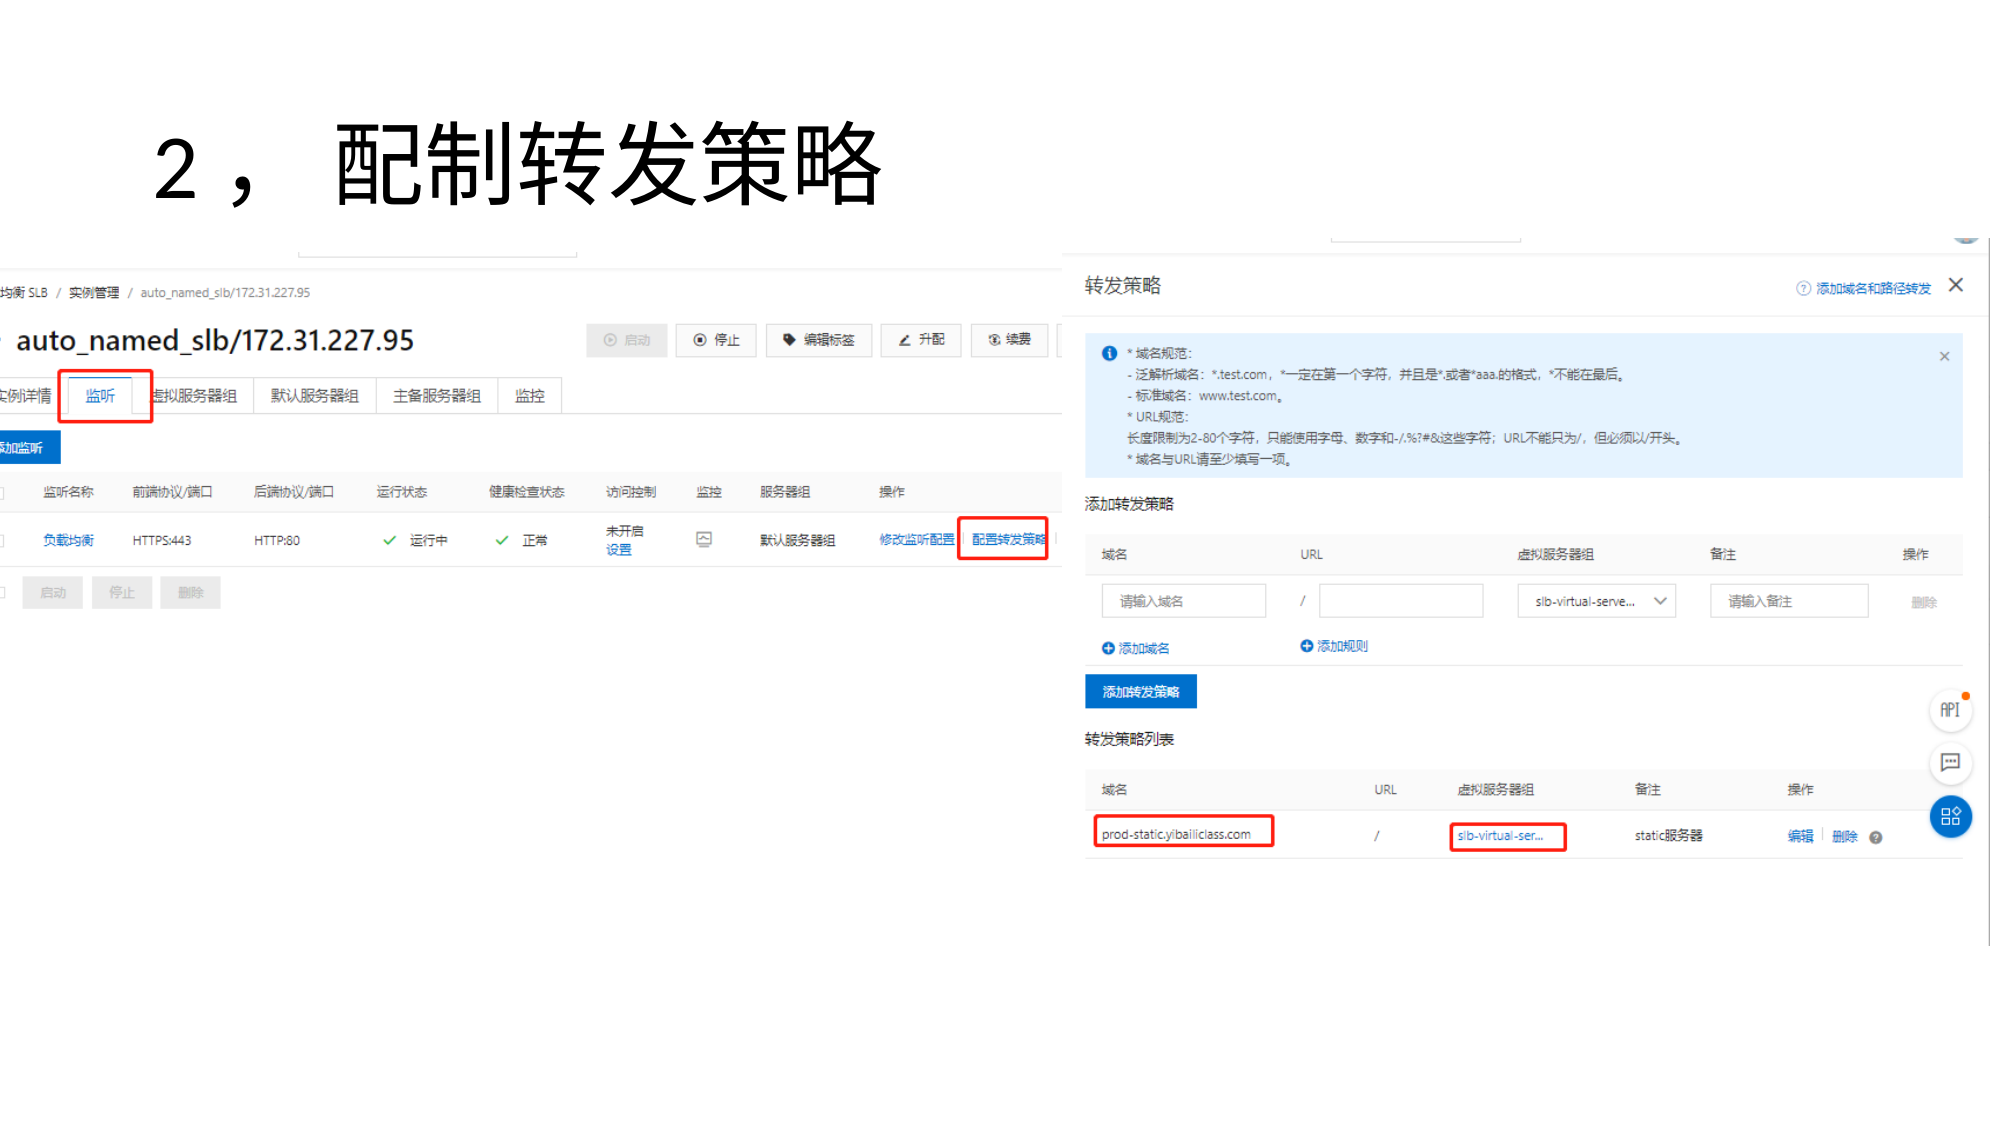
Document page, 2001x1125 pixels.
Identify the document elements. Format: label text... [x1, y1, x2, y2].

picture [0, 238, 1990, 946]
title 2， 配制转发策略 [137, 59, 1863, 252]
